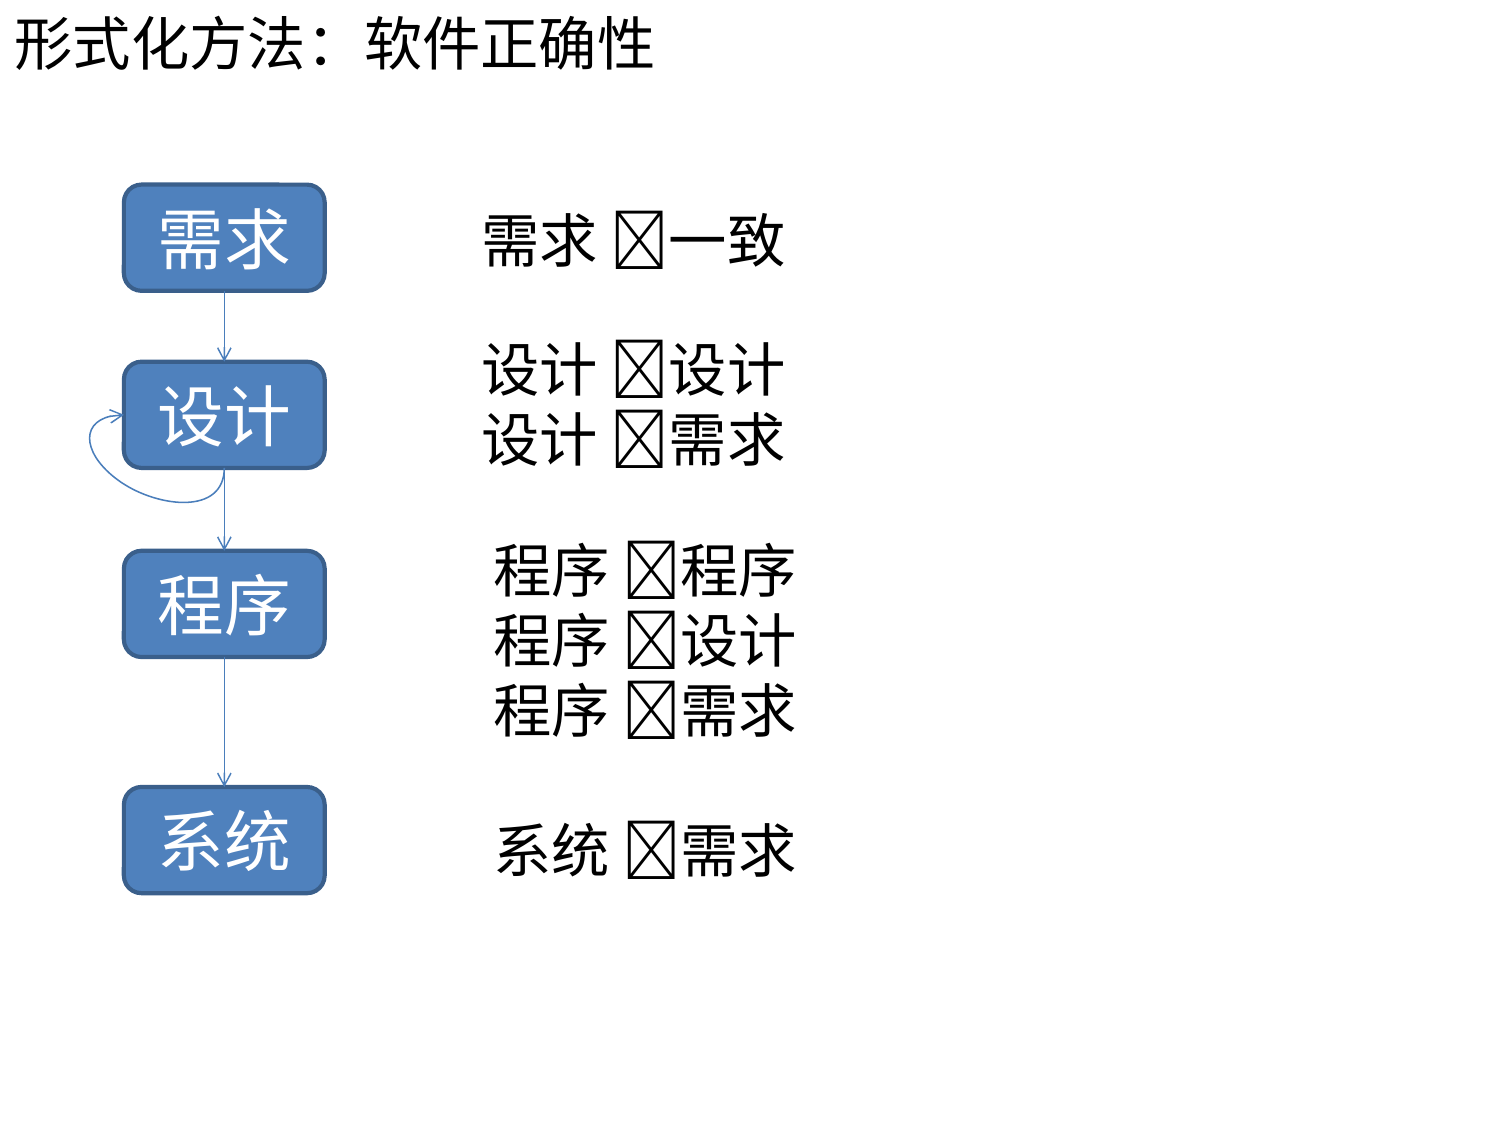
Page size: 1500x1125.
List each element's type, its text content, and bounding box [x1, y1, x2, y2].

text_box 需求 [121, 182, 327, 293]
text_box 设计 设计 设计 需求 [466, 326, 821, 481]
text_box 形式化方法：软件正确性 [0, 0, 1500, 85]
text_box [147, 390, 201, 492]
text_box 需求 一致 [466, 196, 1323, 282]
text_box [159, 721, 290, 725]
text_box 系统 [121, 784, 327, 896]
text_box 设计 [121, 359, 327, 471]
text_box 程序 [121, 548, 327, 660]
text_box 程序 程序 程序 设计 程序 需求 系统 需求 [478, 527, 839, 892]
